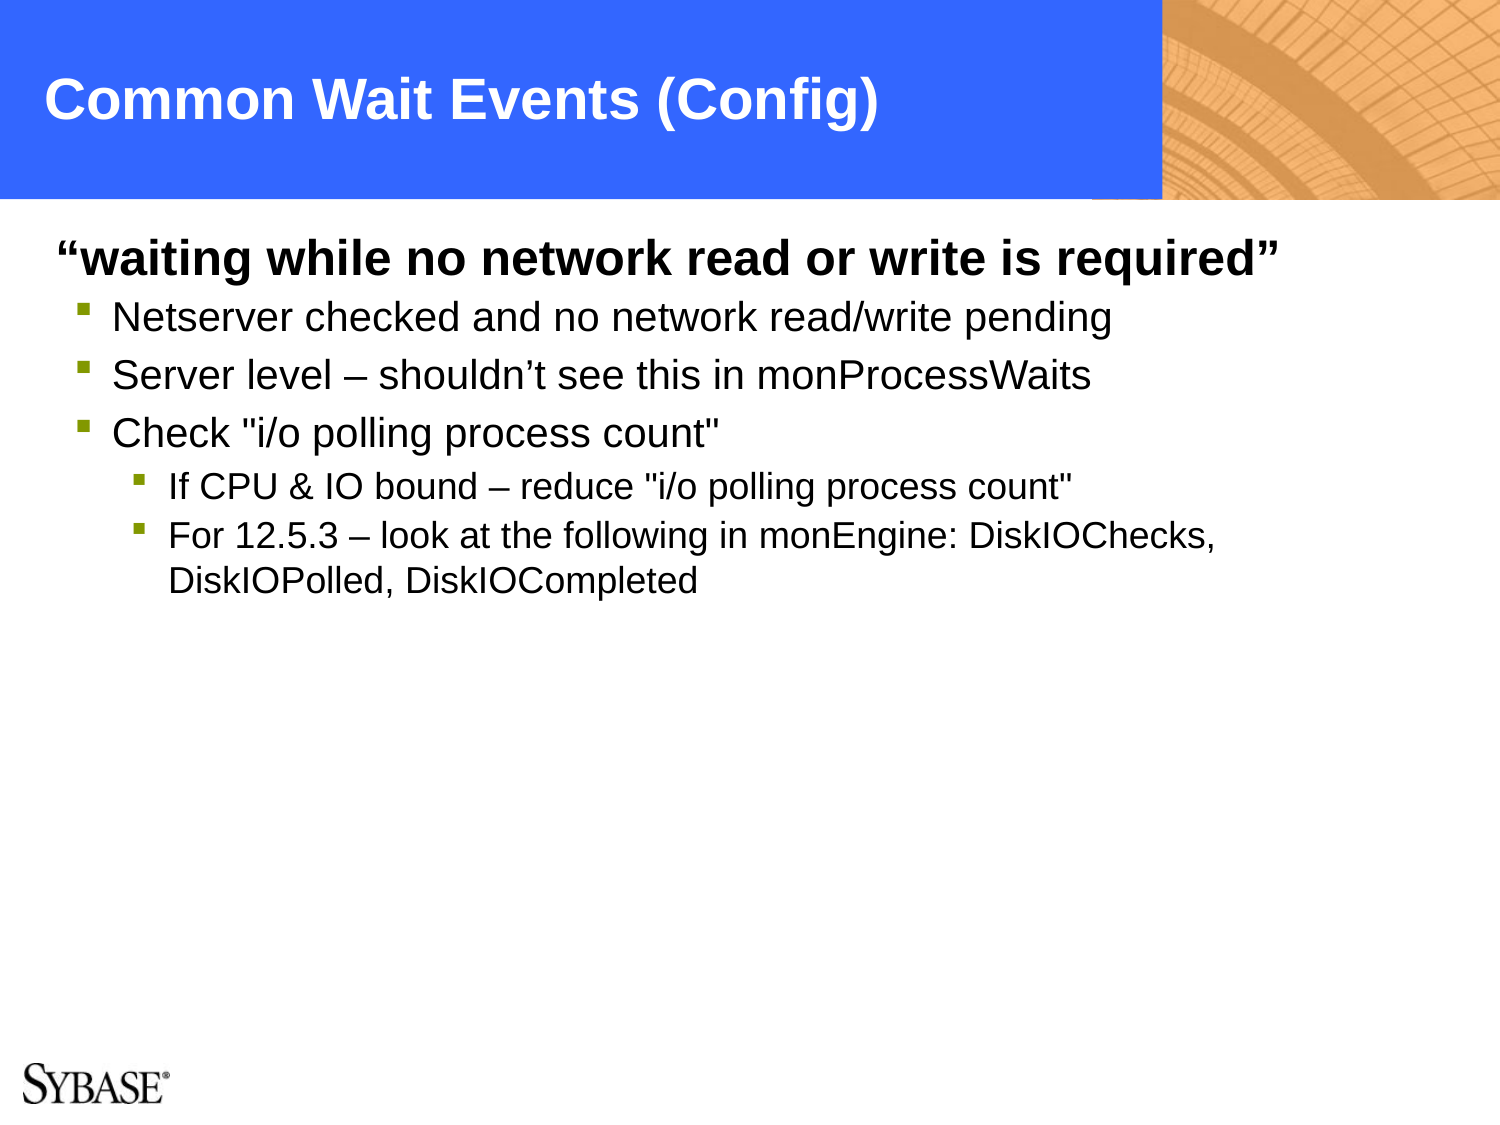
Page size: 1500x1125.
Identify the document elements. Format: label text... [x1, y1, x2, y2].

picture [1163, 0, 1500, 200]
picture [23, 1063, 170, 1104]
title Common Wait Events (Config) [28, 1, 1161, 190]
list “waiting while no network read or write is required” Netserver checked and no network read/write pending Server level – shouldn’t see this in monProcessWaits Check "i/o polling process count" If CPU & IO bound – reduce "i/o polling process count" For 12.5.3 – look at the following in monEngine: DiskIOChecks, DiskIOPolled, DiskIOCompleted [40, 217, 1463, 1097]
